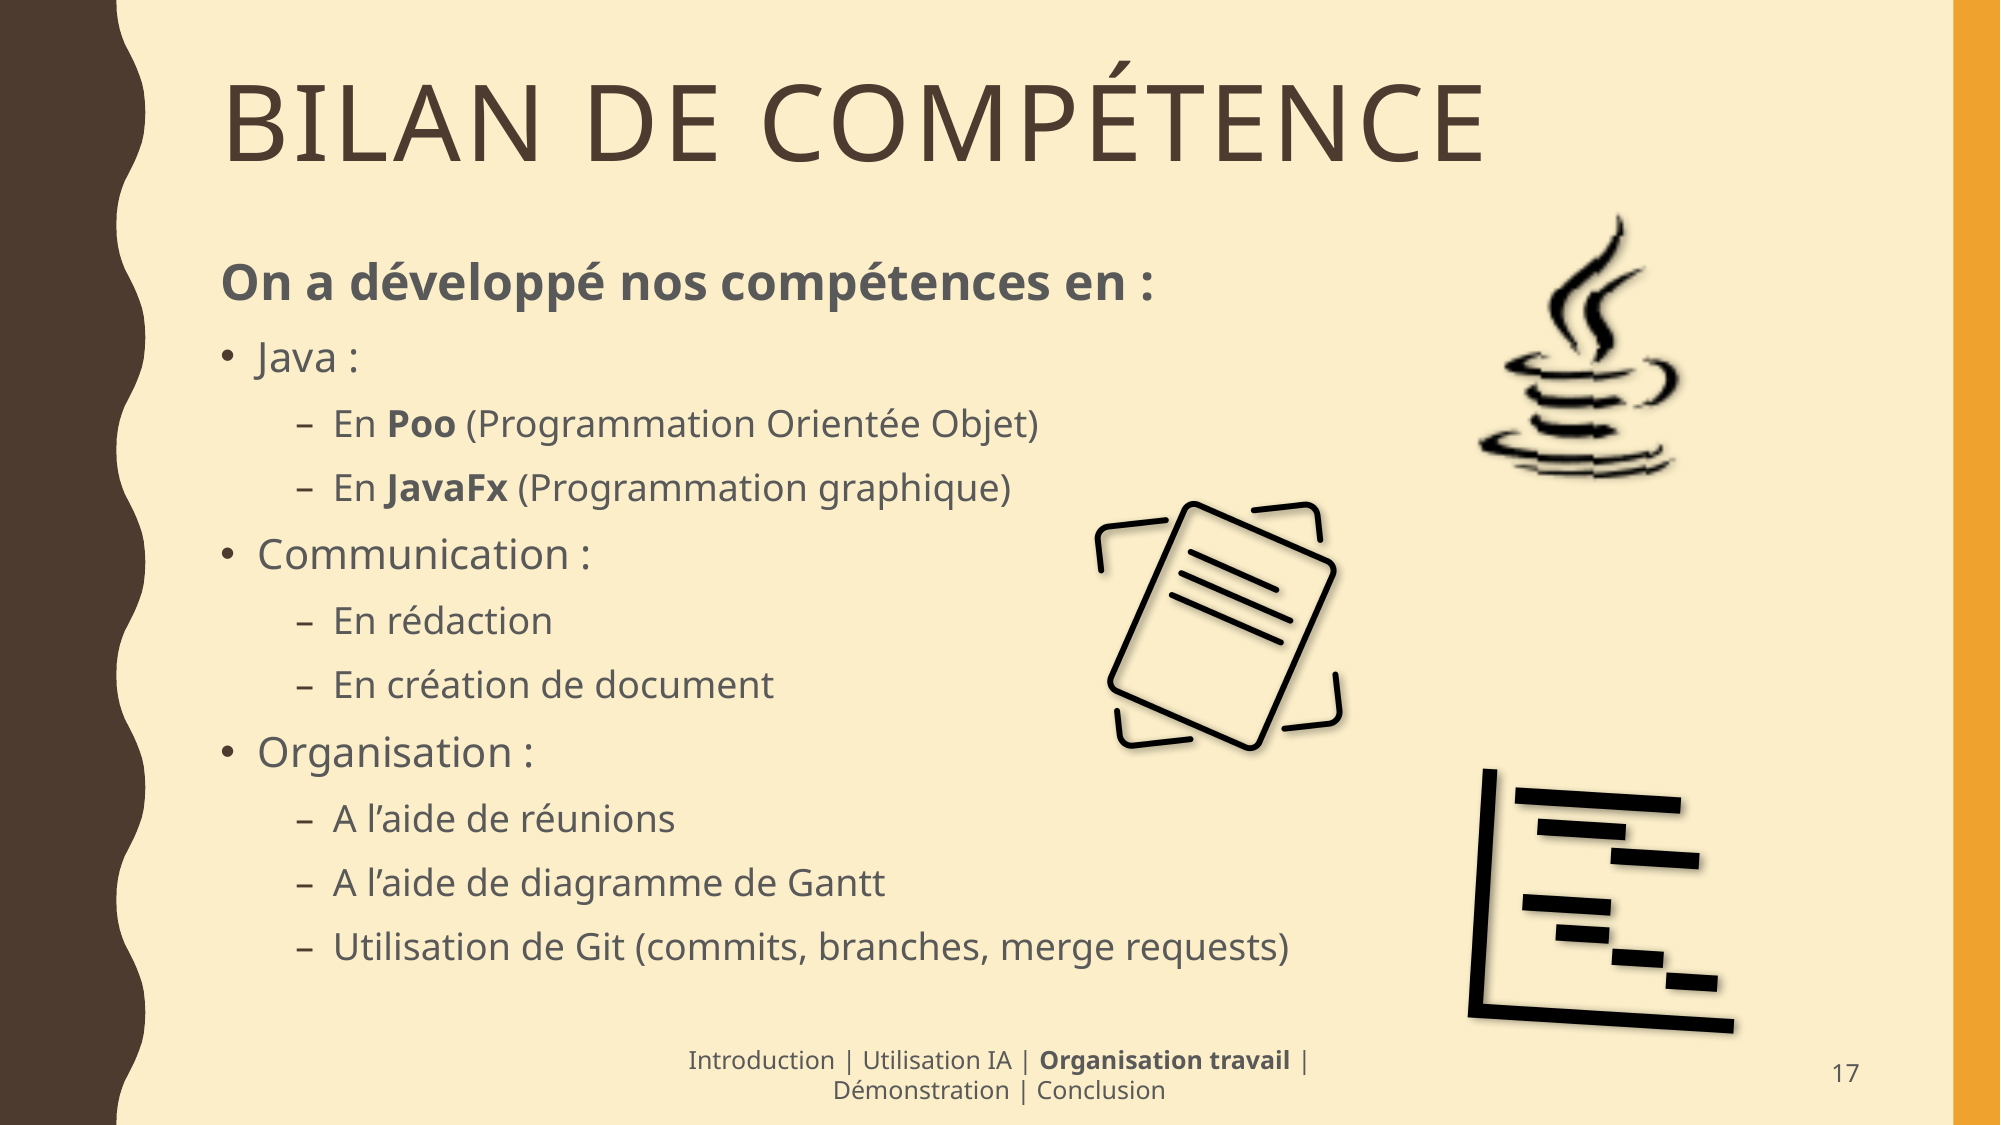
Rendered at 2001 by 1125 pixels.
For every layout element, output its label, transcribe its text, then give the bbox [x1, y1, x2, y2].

picture [1417, 175, 1749, 509]
title Bilan de compétence [205, 62, 1875, 308]
list On a développé nos compétences en : Java : En Poo (Programmation Orientée Objet) En JavaFx (Programmation graphique) Communication : En rédaction En création de document Organisation : A l’aide de réunions A l’aide de diagramme de Gantt Utilisation de Git (commits, branches, merge requests) [205, 308, 1875, 1046]
picture [1061, 468, 1377, 783]
slide_number 17 [1412, 1045, 1875, 1103]
picture [1467, 761, 1749, 1042]
footer Introduction | Utilisation IA | Organisation travail | Démonstration | Conclusion [662, 1045, 1338, 1103]
